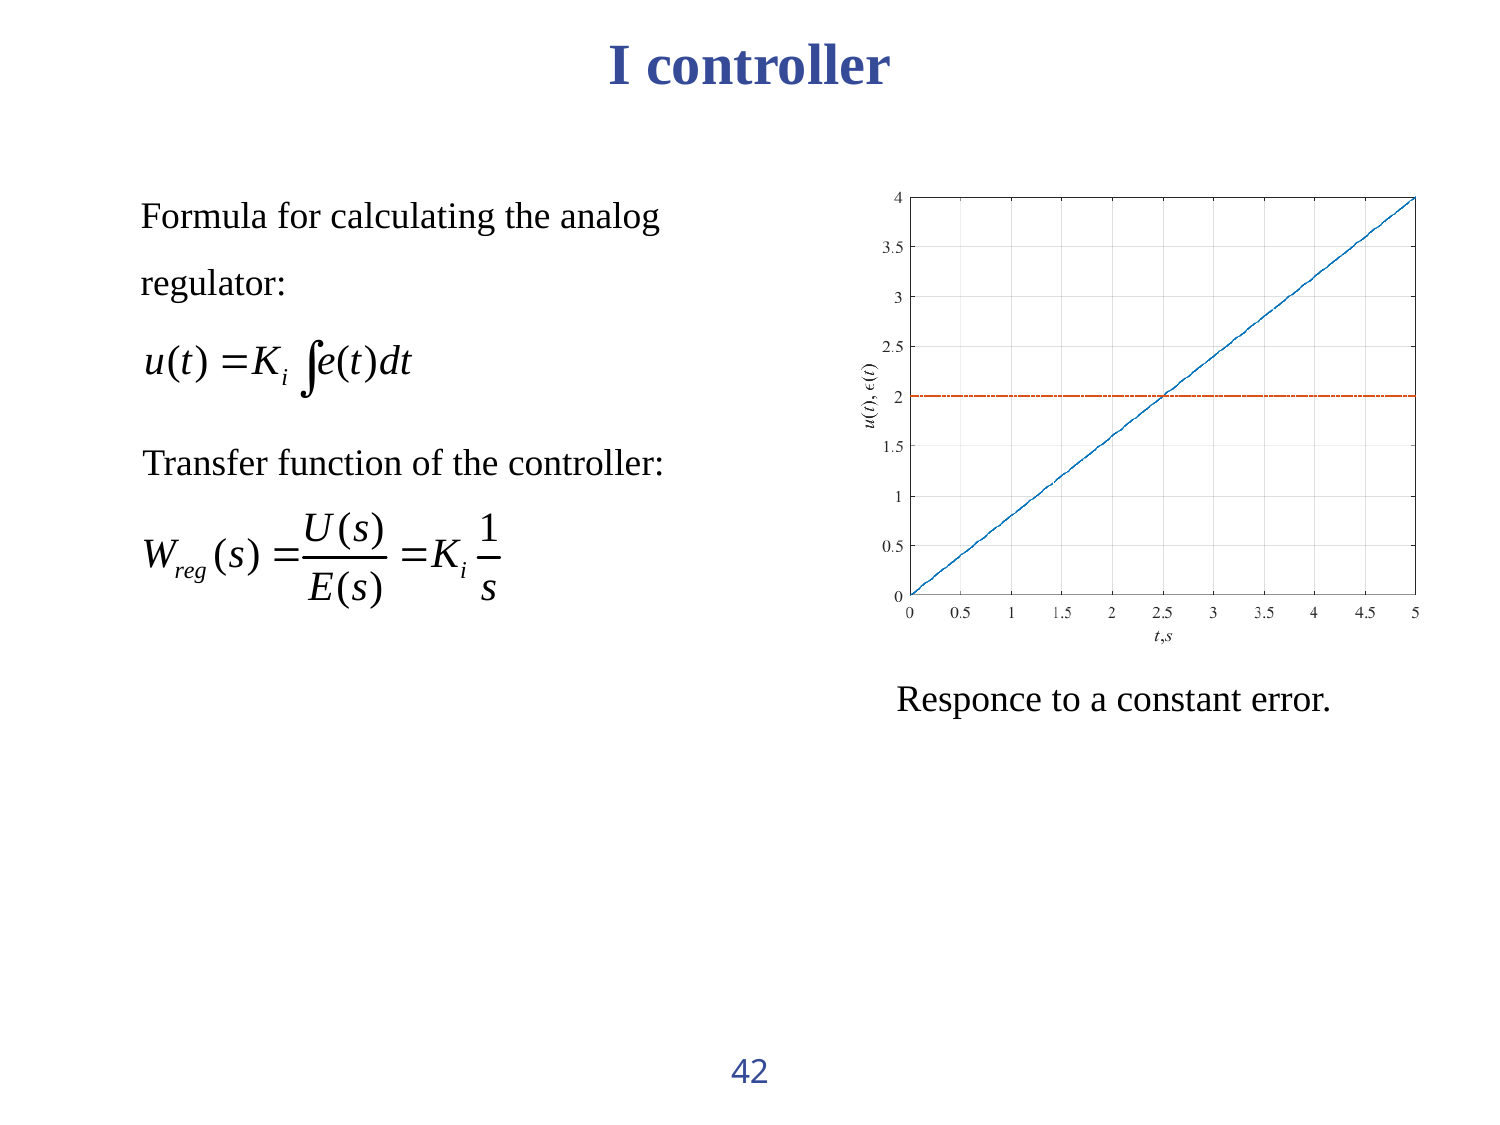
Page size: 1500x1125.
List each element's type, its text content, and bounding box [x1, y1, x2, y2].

footer 42 [512, 1042, 988, 1103]
picture [825, 160, 1477, 650]
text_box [141, 505, 506, 614]
text_box Transfer function of the controller: [125, 408, 788, 491]
text_box Formula for calculating the analog regulator: [123, 160, 786, 311]
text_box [141, 328, 419, 401]
text_box Responce to a constant error. [879, 658, 1438, 727]
title I controller [0, 19, 1500, 161]
